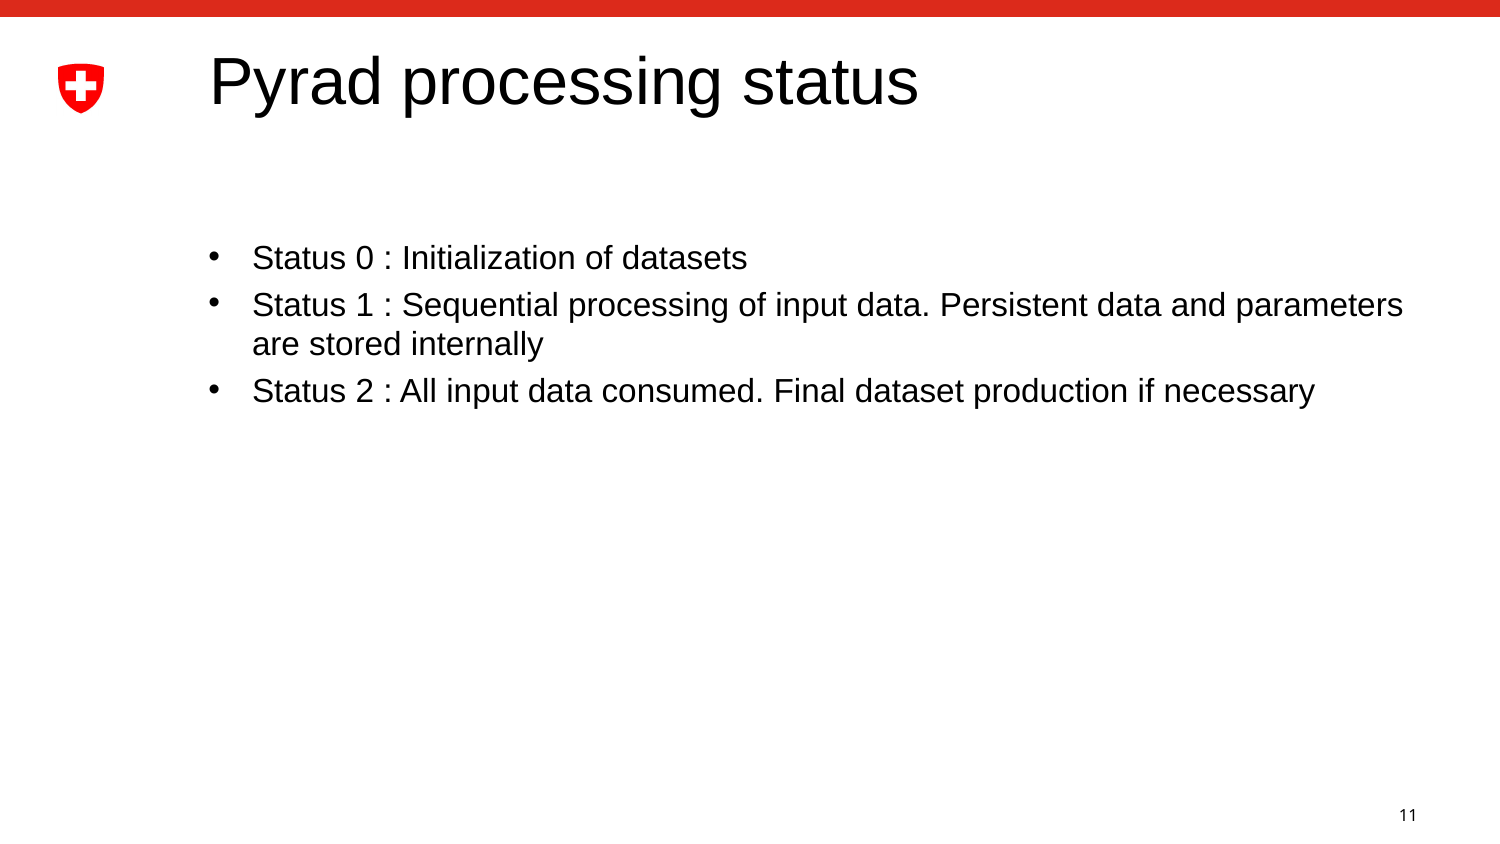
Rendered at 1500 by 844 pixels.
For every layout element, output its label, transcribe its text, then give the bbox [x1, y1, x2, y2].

title Pyrad processing status [194, 30, 1428, 147]
list Status 0 : Initialization of datasets Status 1 : Sequential processing of input data. Persistent data and parameters are stored internally Status 2 : All input data consumed. Final dataset production if necessary [193, 228, 1429, 748]
